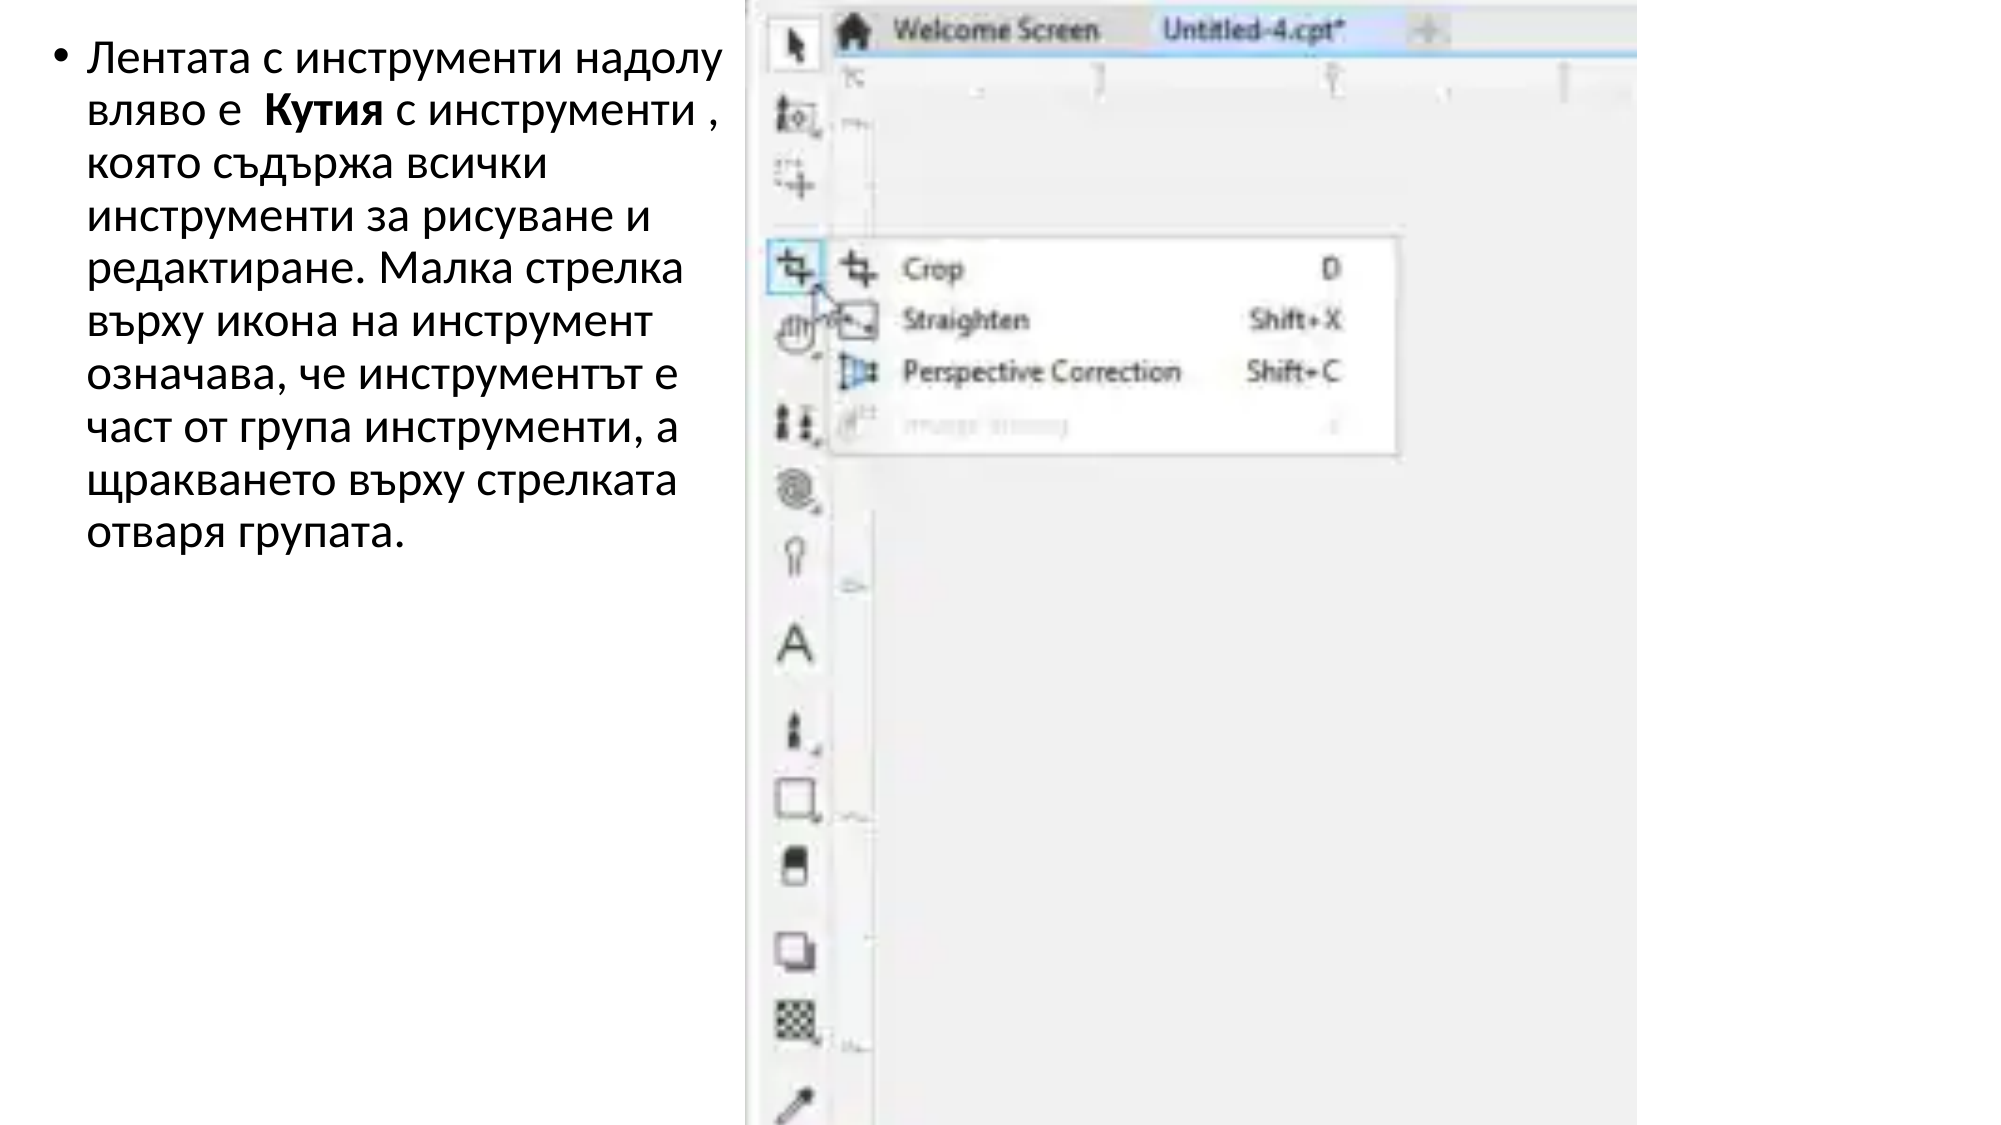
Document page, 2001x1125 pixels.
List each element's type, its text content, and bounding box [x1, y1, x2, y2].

picture [745, 0, 1637, 1125]
list Лентата с инструменти надолу вляво е Кутия с инструменти , която съдържа всички инструменти за рисуване и редактиране. Малка стрелка върху икона на инструмент означава, че инструментът е част от група инструменти, а щракването върху стрелката отваря групата. [37, 23, 745, 738]
